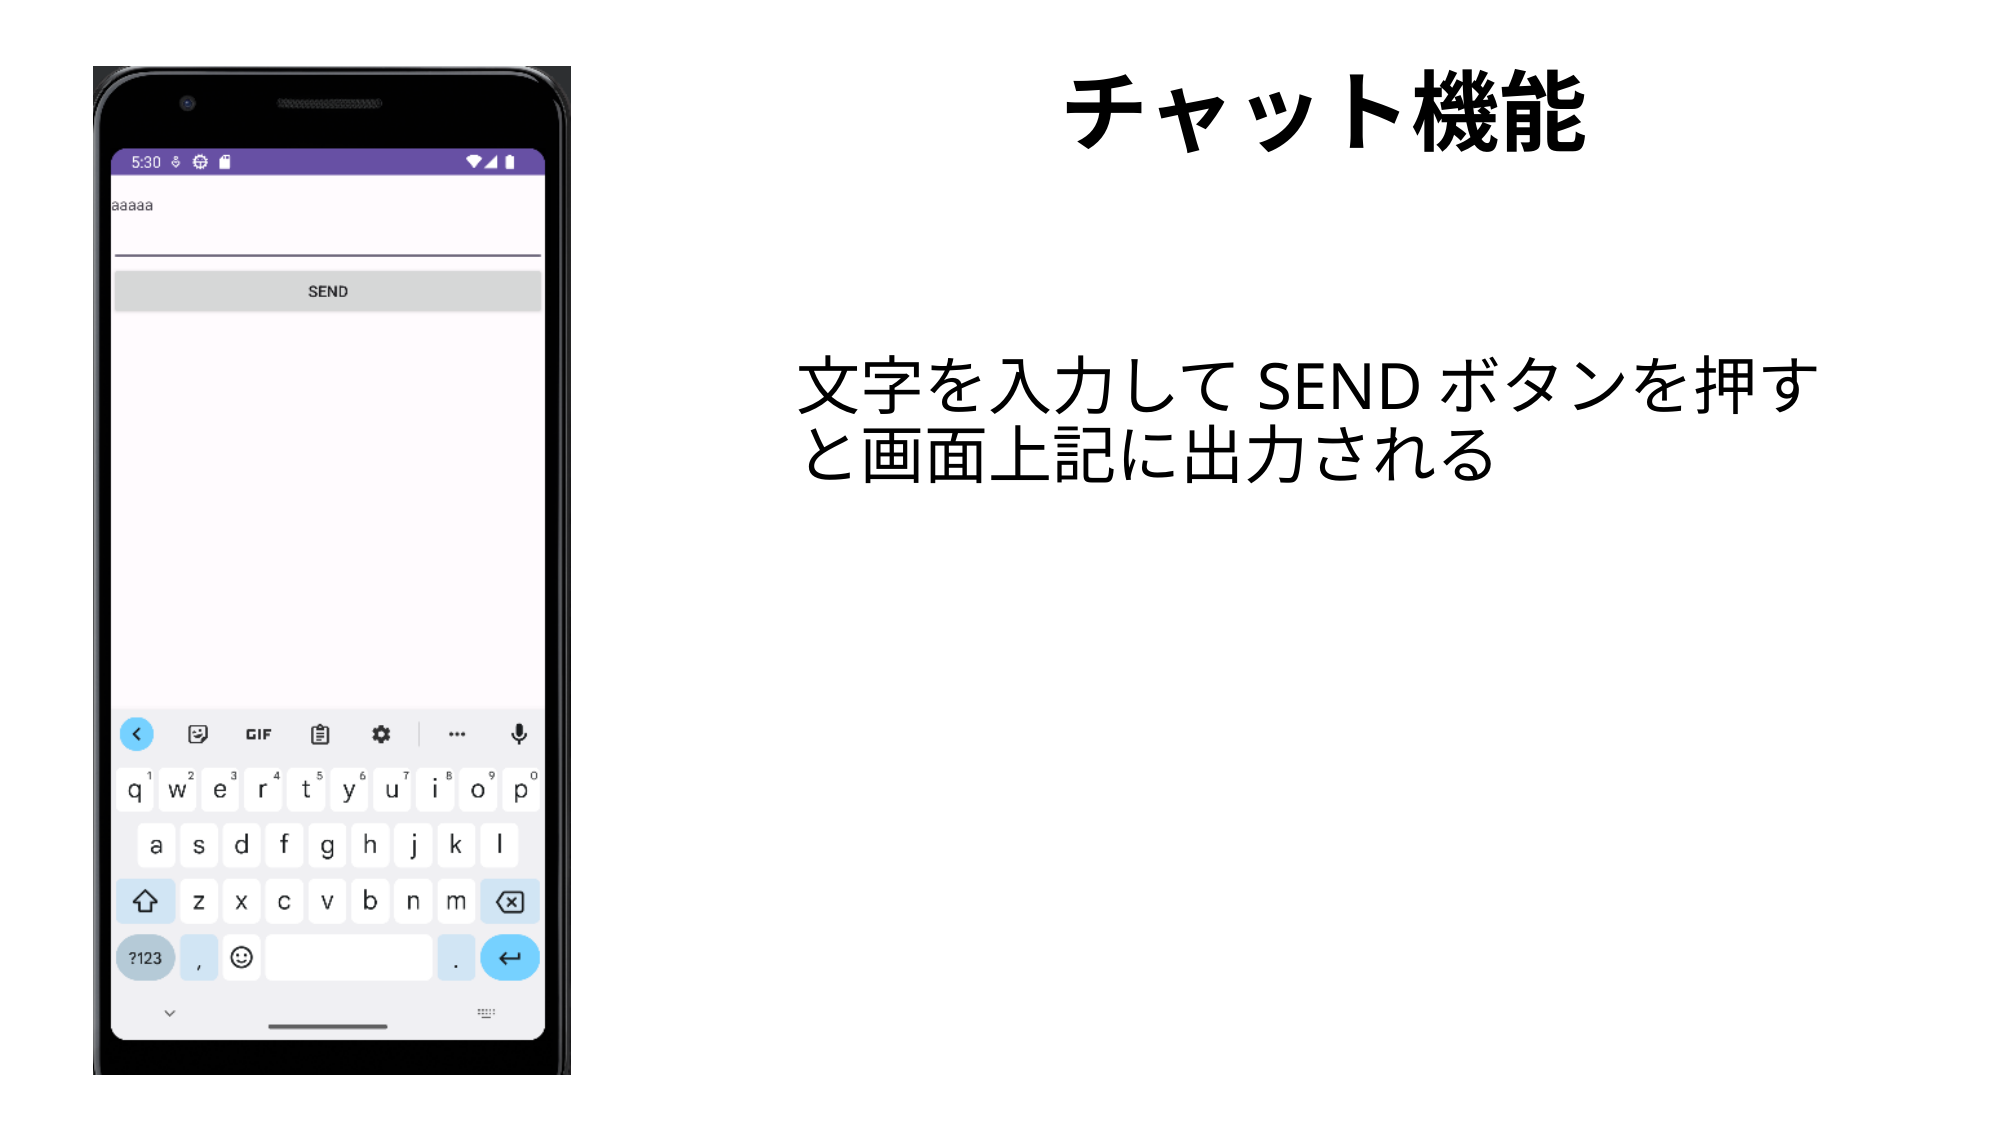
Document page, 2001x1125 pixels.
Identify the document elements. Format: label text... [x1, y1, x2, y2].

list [93, 66, 571, 1075]
title チャット機能 文字を入力してSENDボタンを押すと画面上記に出力される [781, 59, 1863, 988]
